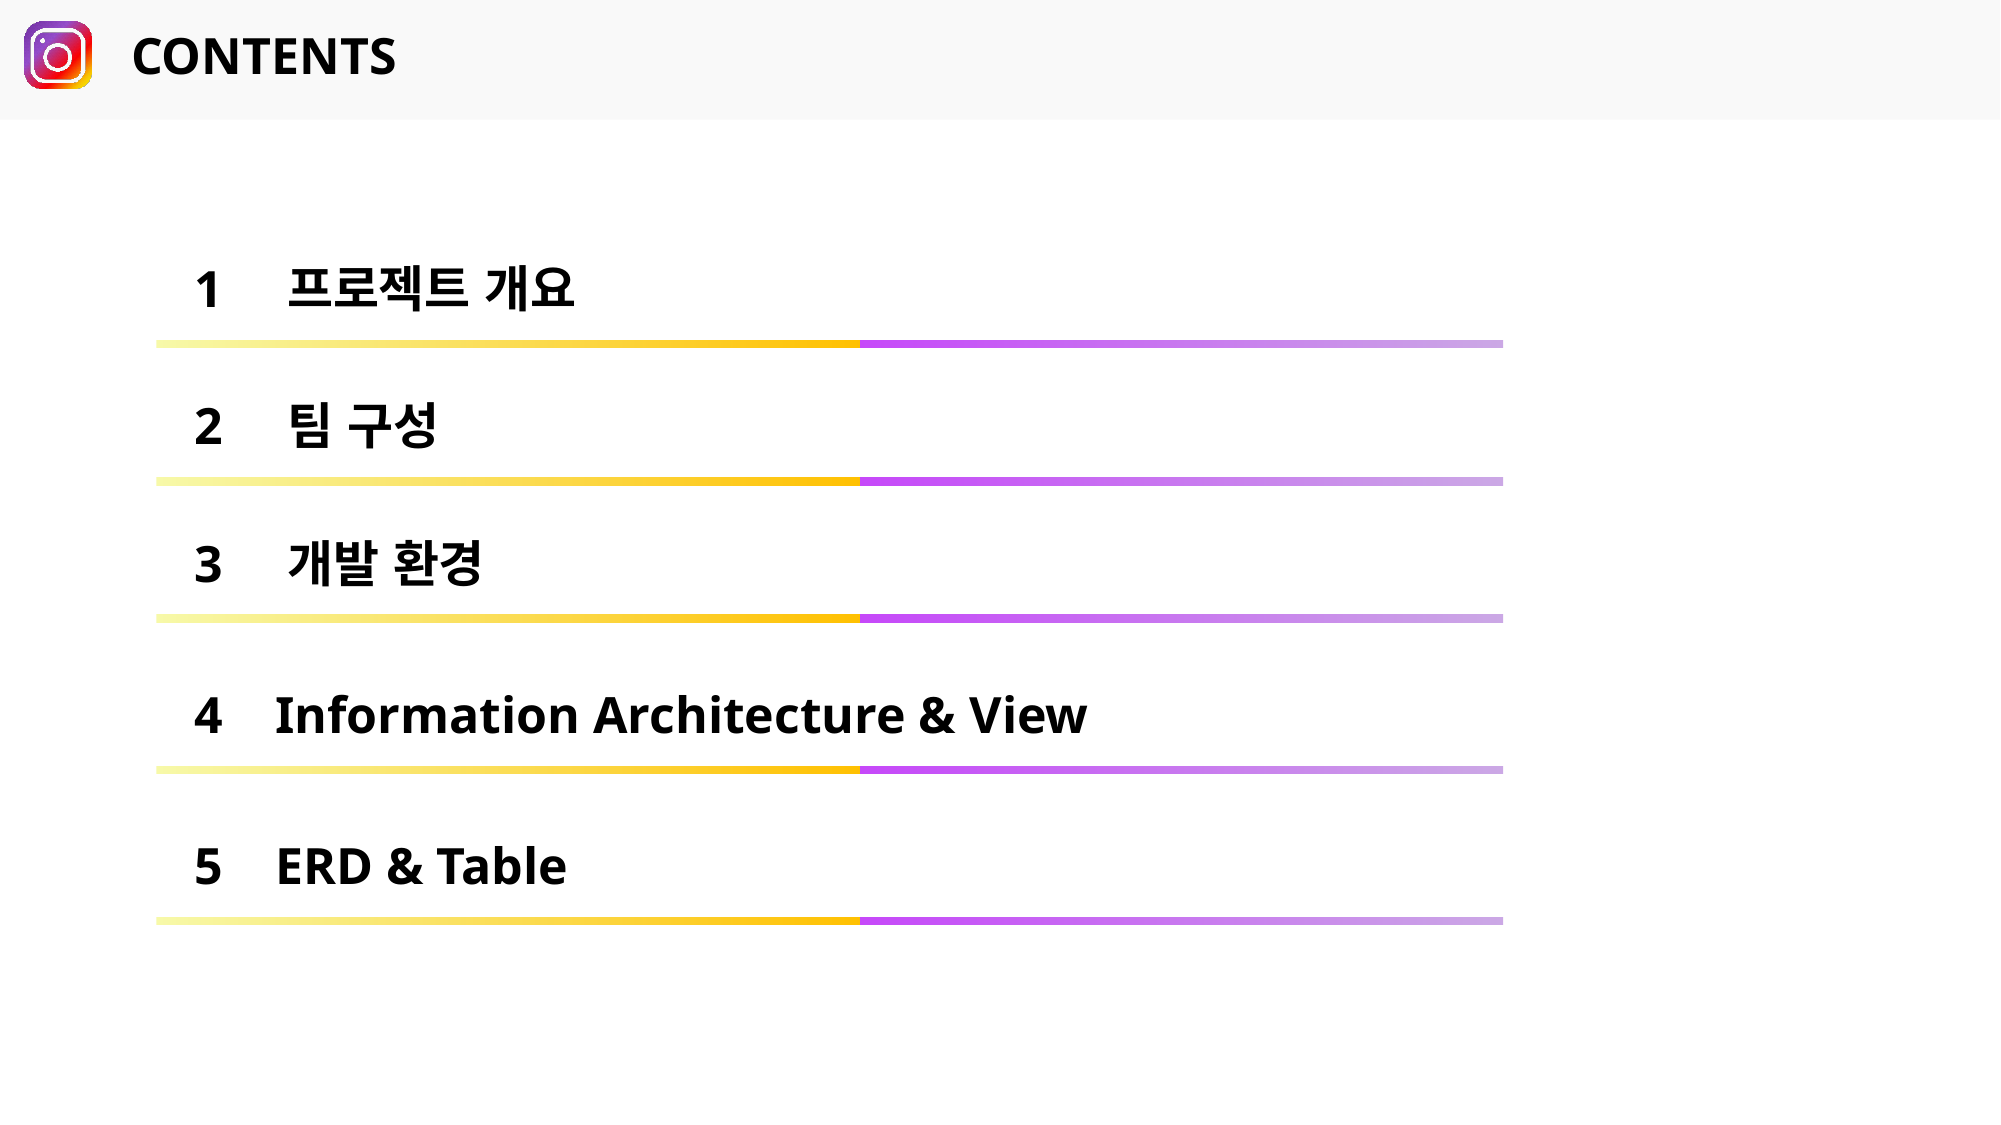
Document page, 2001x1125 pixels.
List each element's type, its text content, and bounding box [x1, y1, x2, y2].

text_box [156, 766, 1504, 774]
text_box CONTENTS [116, 17, 1958, 93]
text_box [156, 614, 1504, 623]
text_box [156, 340, 1504, 348]
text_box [156, 917, 1504, 926]
picture [24, 21, 92, 89]
text_box [0, 0, 2000, 121]
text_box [156, 477, 1504, 486]
text_box 3 개발 환경 [179, 524, 1480, 600]
text_box 2 팀 구성 [179, 387, 1480, 463]
text_box 1 프로젝트 개요 [179, 250, 1480, 325]
text_box 4 Information Architecture & View [179, 676, 1480, 751]
text_box 5 ERD & Table [179, 827, 1480, 903]
